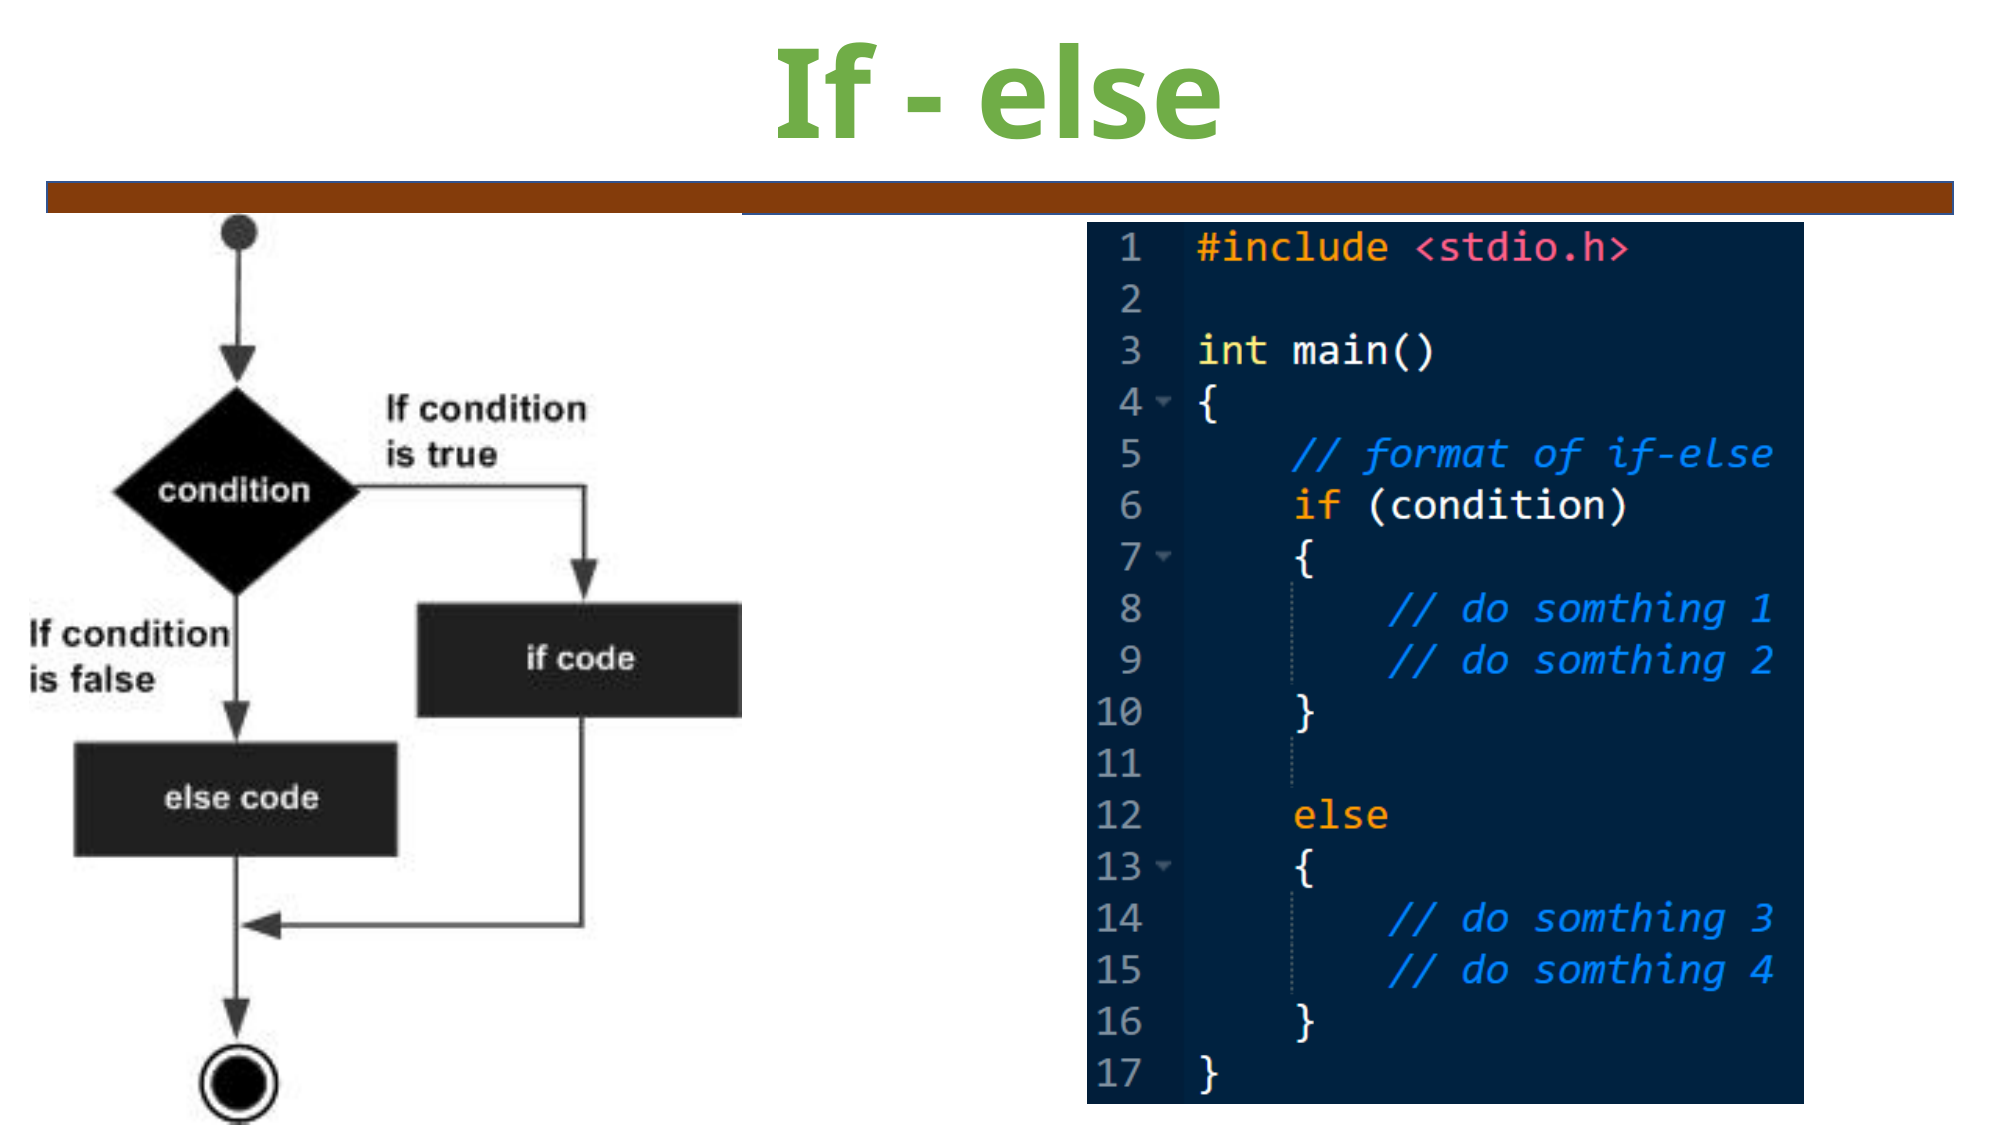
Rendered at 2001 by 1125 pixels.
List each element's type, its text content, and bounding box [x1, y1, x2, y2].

picture [29, 213, 742, 1125]
text_box [46, 181, 1954, 215]
title If - else [0, 0, 2000, 174]
picture [1087, 222, 1804, 1104]
